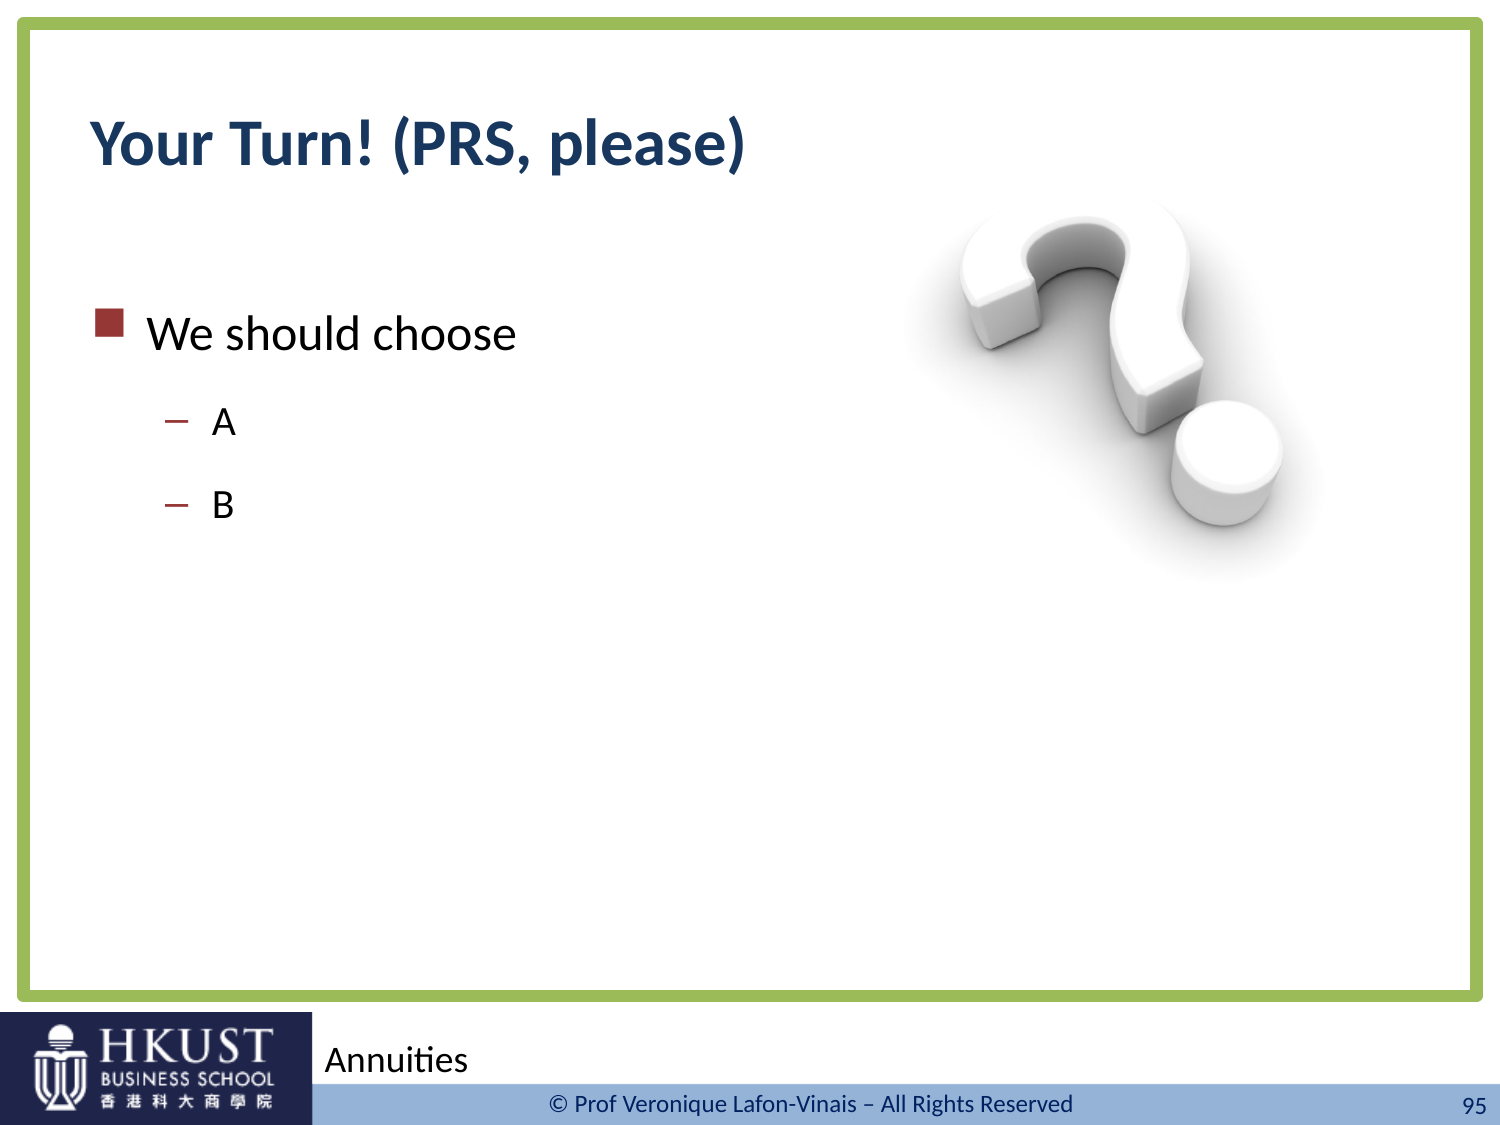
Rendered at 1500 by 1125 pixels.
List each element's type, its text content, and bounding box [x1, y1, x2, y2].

list We should choose A B [74, 262, 1426, 976]
picture [0, 1012, 1500, 1125]
slide_number 95 [1351, 1080, 1500, 1125]
text_box Annuities [309, 1027, 813, 1088]
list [882, 155, 1357, 597]
title Your Turn! (PRS, please) [74, 44, 1426, 233]
